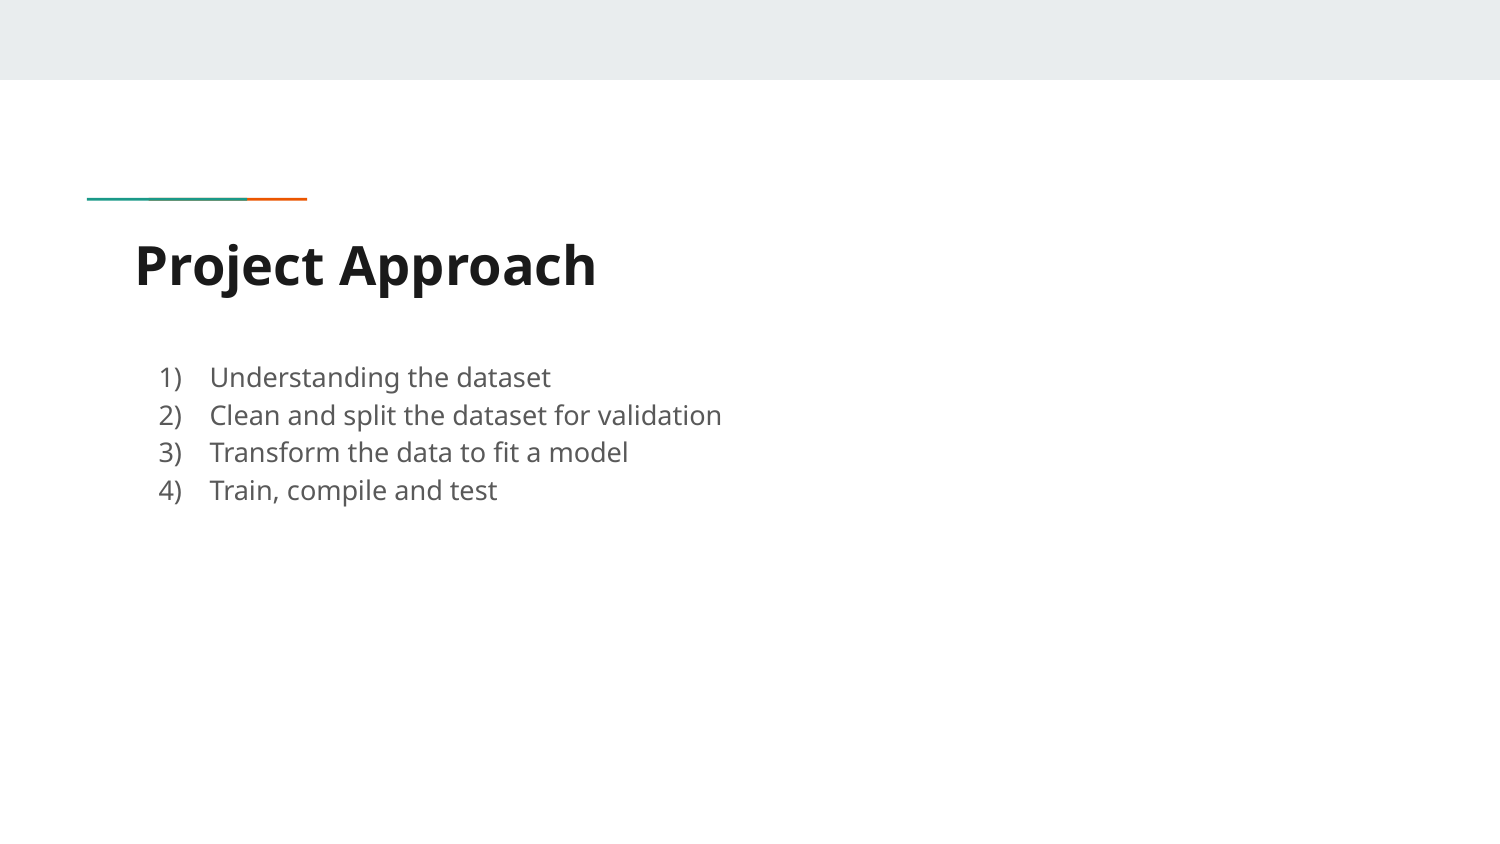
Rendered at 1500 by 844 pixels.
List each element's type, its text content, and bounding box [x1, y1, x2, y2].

list Understanding the dataset Clean and split the dataset for validation Transform the data to fit a model Train, compile and test [119, 341, 1381, 712]
title Project Approach [119, 216, 1381, 305]
